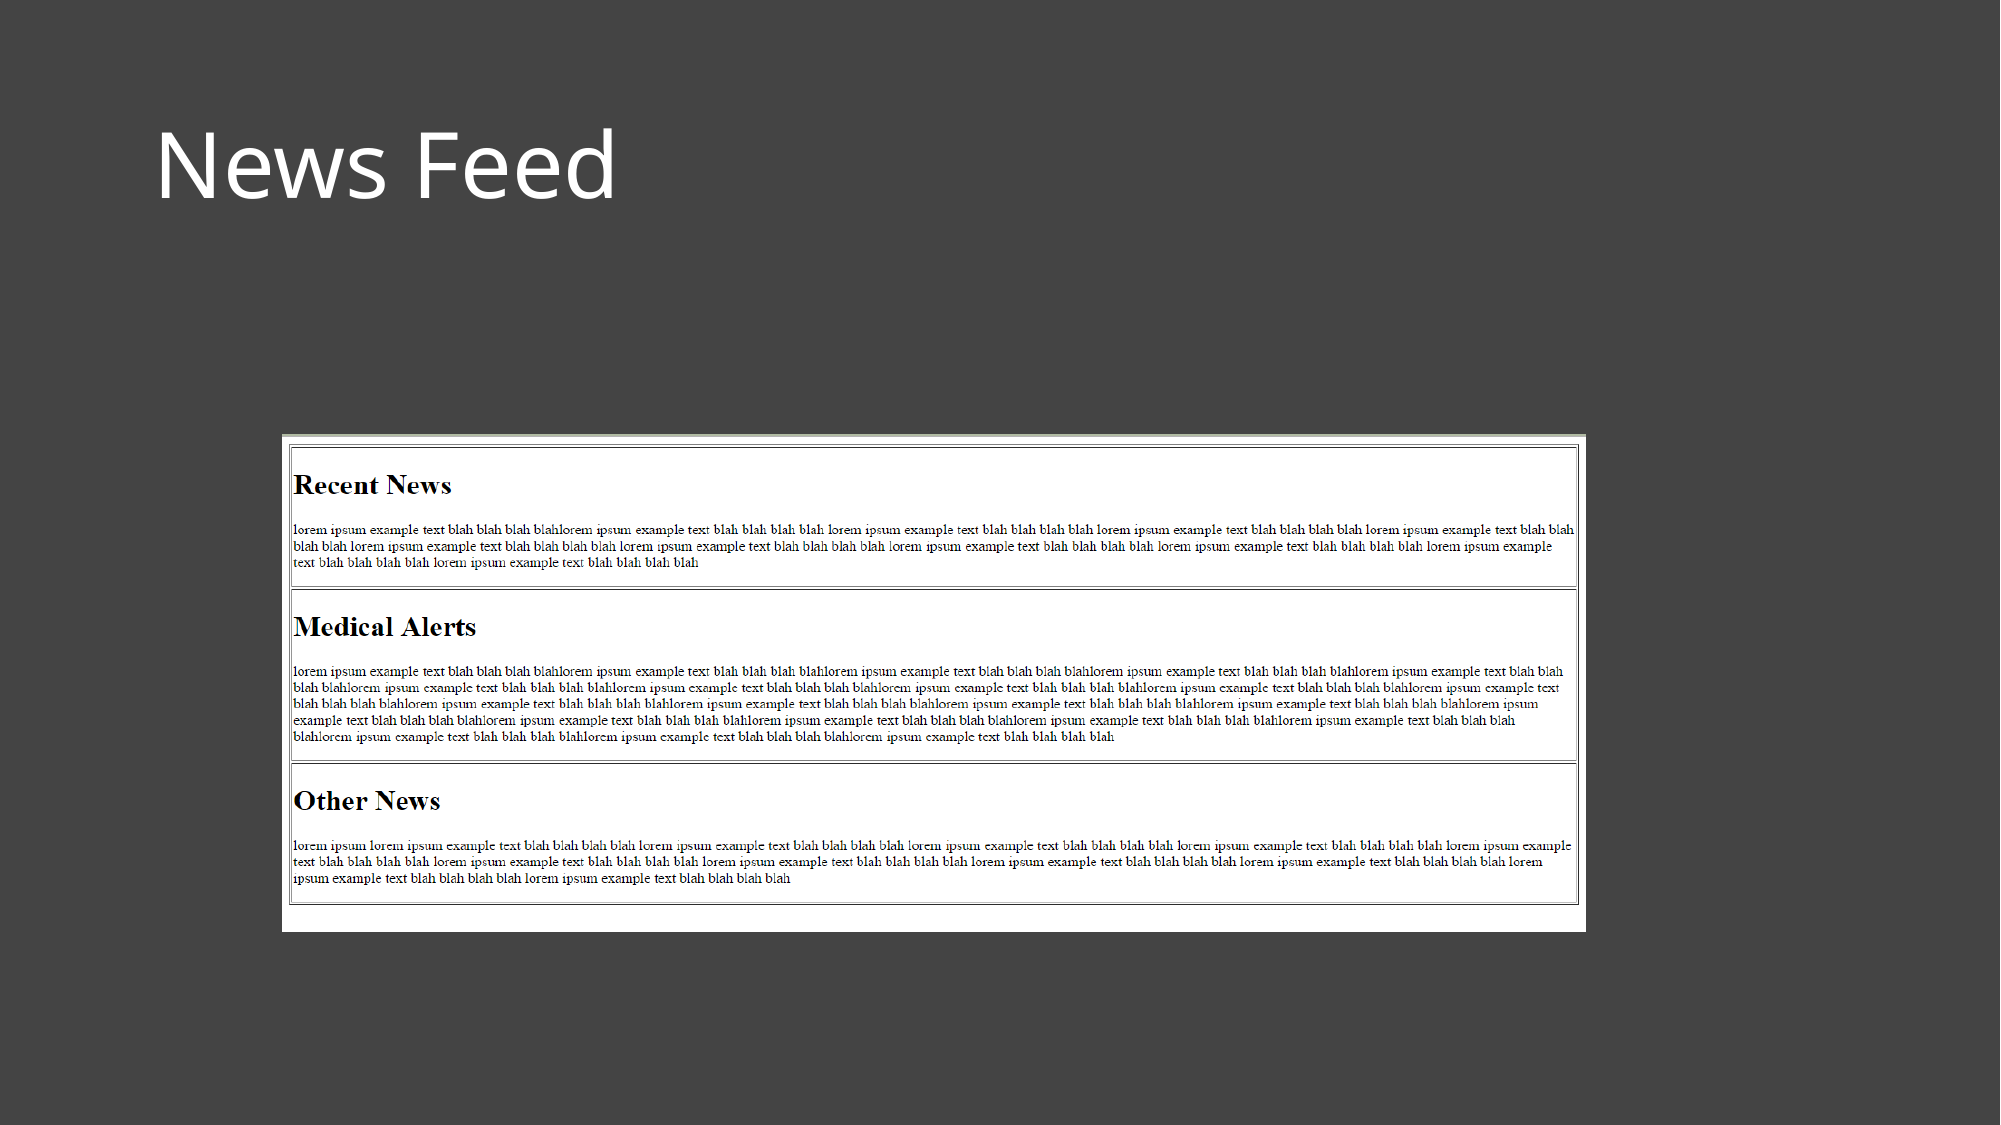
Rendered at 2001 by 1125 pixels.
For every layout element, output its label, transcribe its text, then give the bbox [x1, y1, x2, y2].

title News Feed [138, 60, 1864, 278]
picture [282, 433, 1587, 932]
